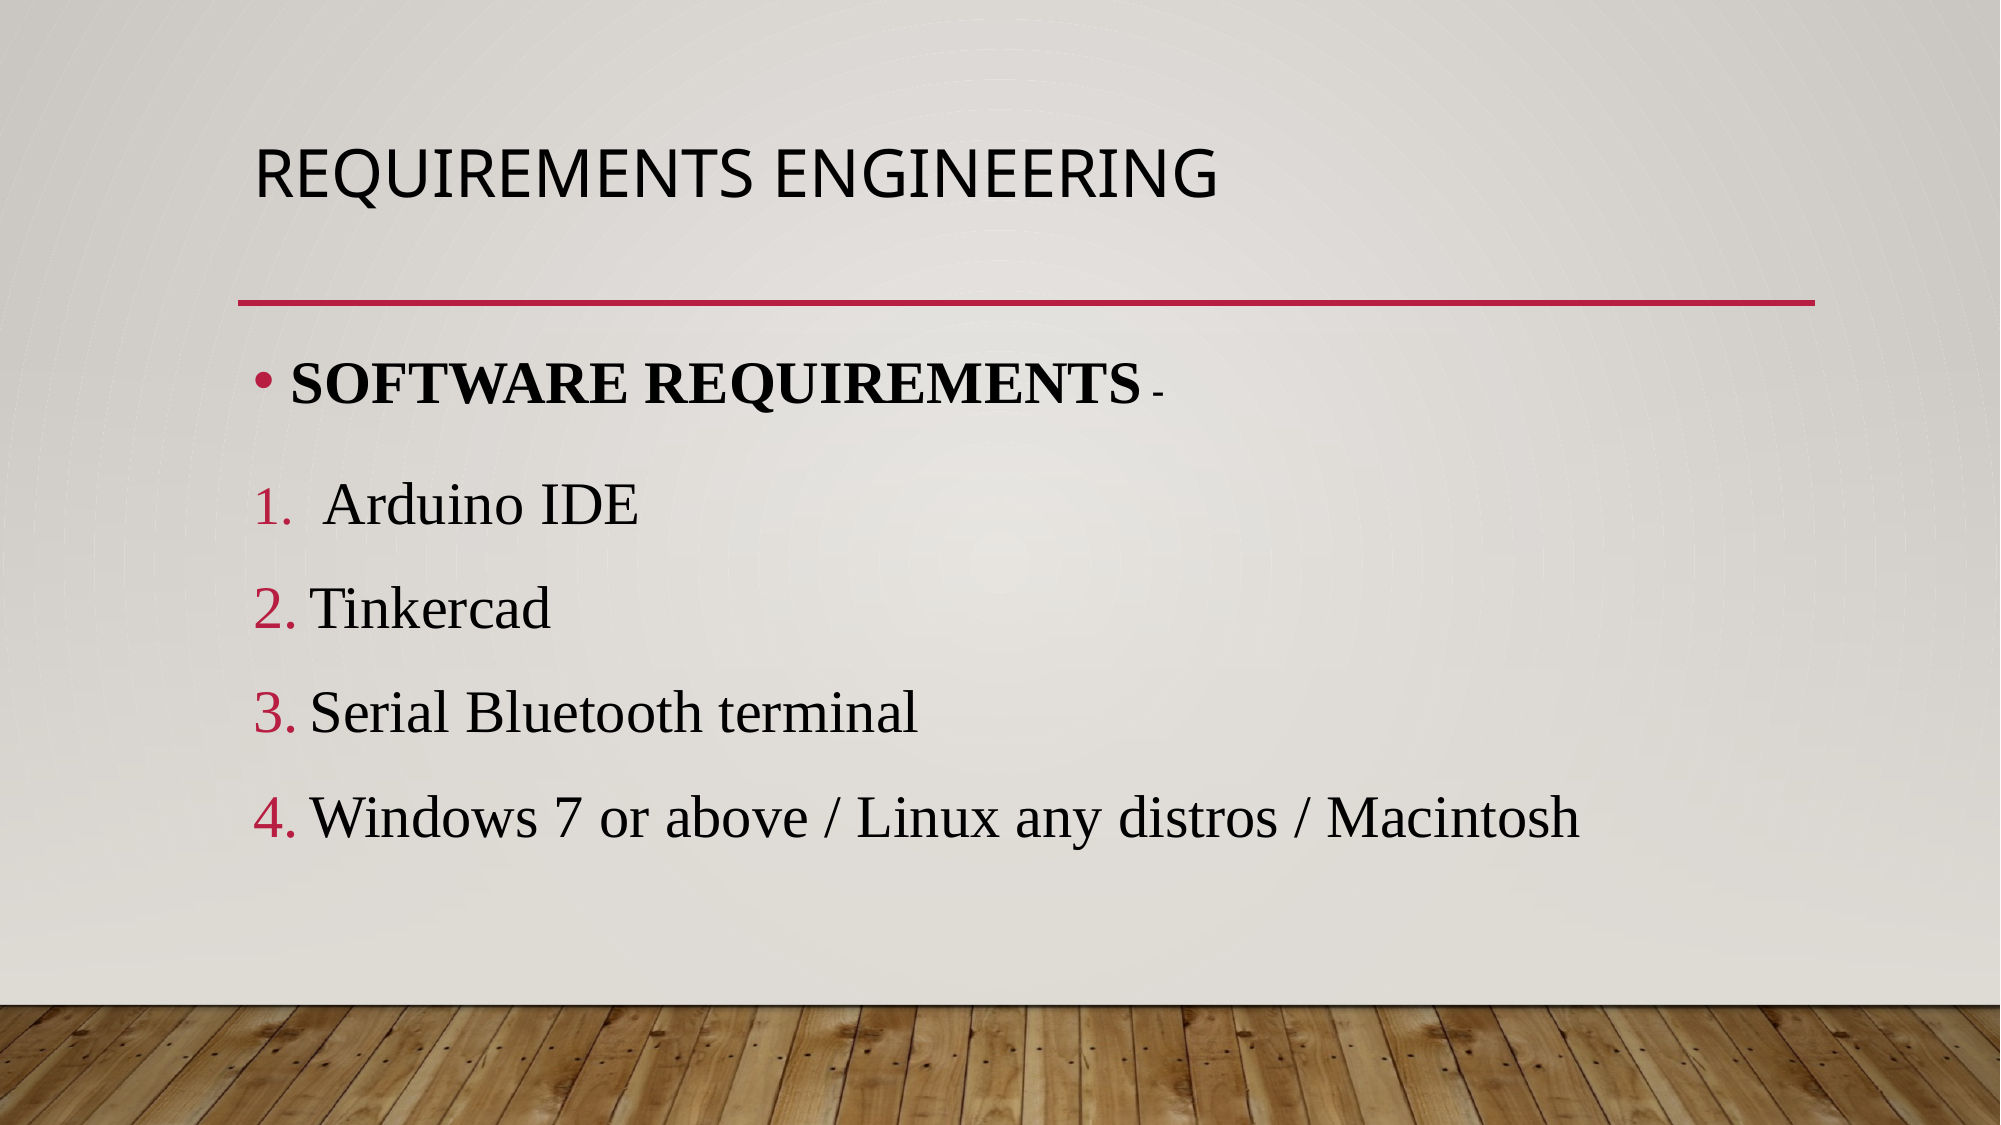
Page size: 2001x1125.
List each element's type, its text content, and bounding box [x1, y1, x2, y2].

list SOFTWARE REQUIREMENTS - Arduino IDE Tinkercad Serial Bluetooth terminal Windows 7 or above / Linux any distros / Macintosh [238, 330, 1814, 993]
picture [0, 1005, 2000, 1125]
title Requirements Engineering [238, 131, 1814, 305]
